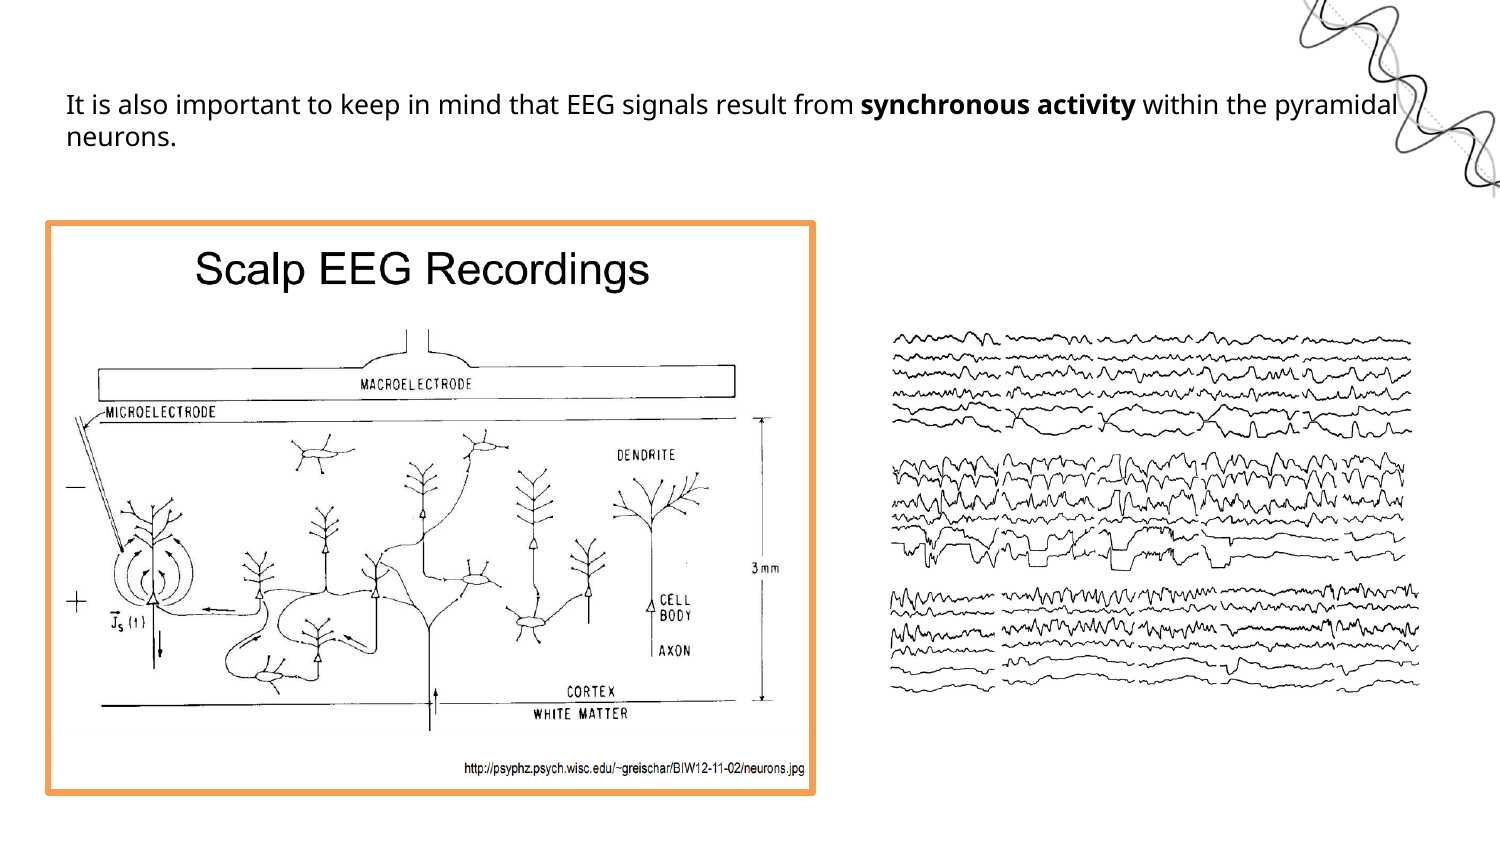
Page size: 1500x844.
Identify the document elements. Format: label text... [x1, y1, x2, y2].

picture [50, 226, 810, 790]
picture [889, 0, 1500, 695]
title It is also important to keep in mind that EEG signals result from synchronous activity within the pyramidal neurons. [51, 72, 1449, 167]
